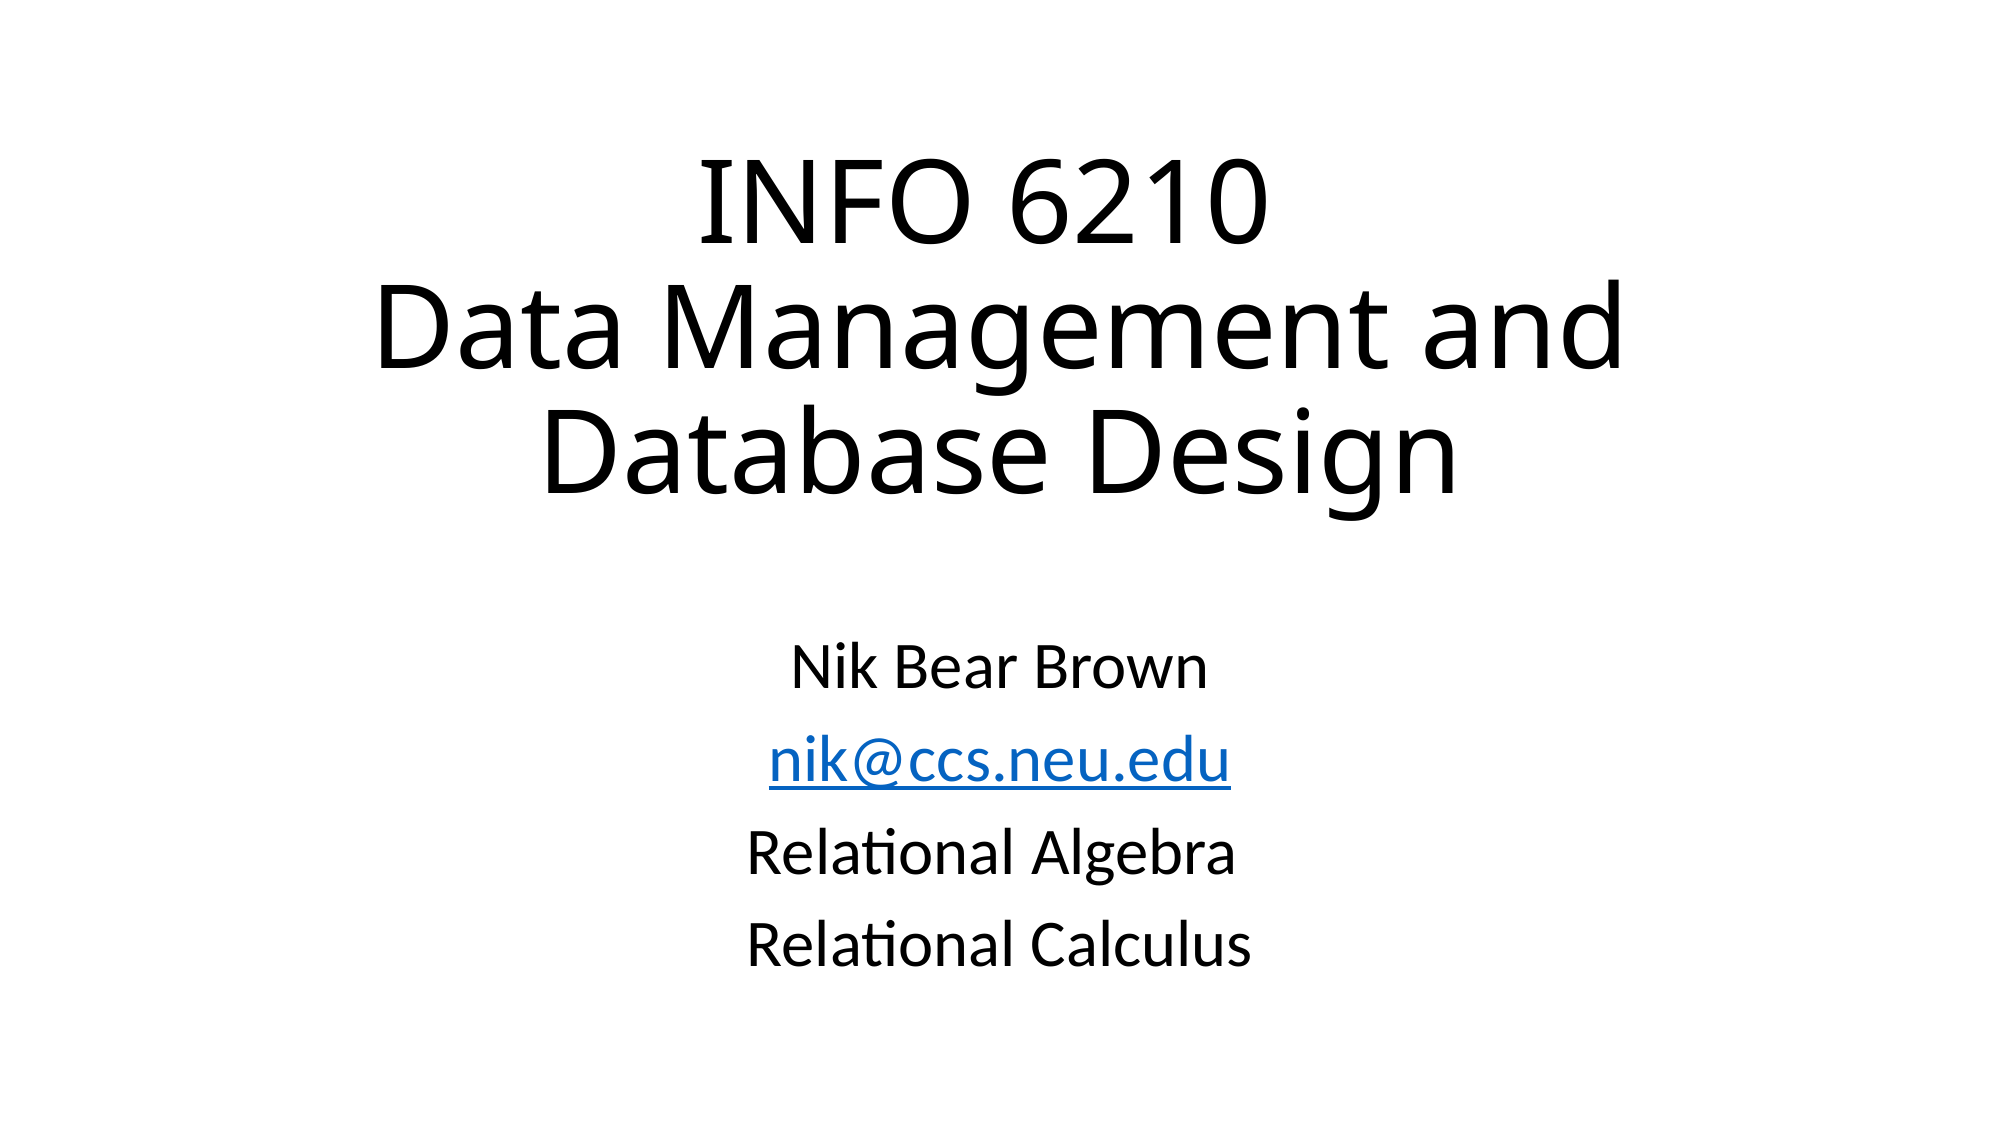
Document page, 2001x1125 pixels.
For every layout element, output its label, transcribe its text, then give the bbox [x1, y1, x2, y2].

subtitle Nik Bear Brown nik@ccs.neu.edu Relational Algebra Relational Calculus [249, 623, 1750, 1061]
title INFO 6210 Data Management and Database Design [249, 135, 1750, 527]
